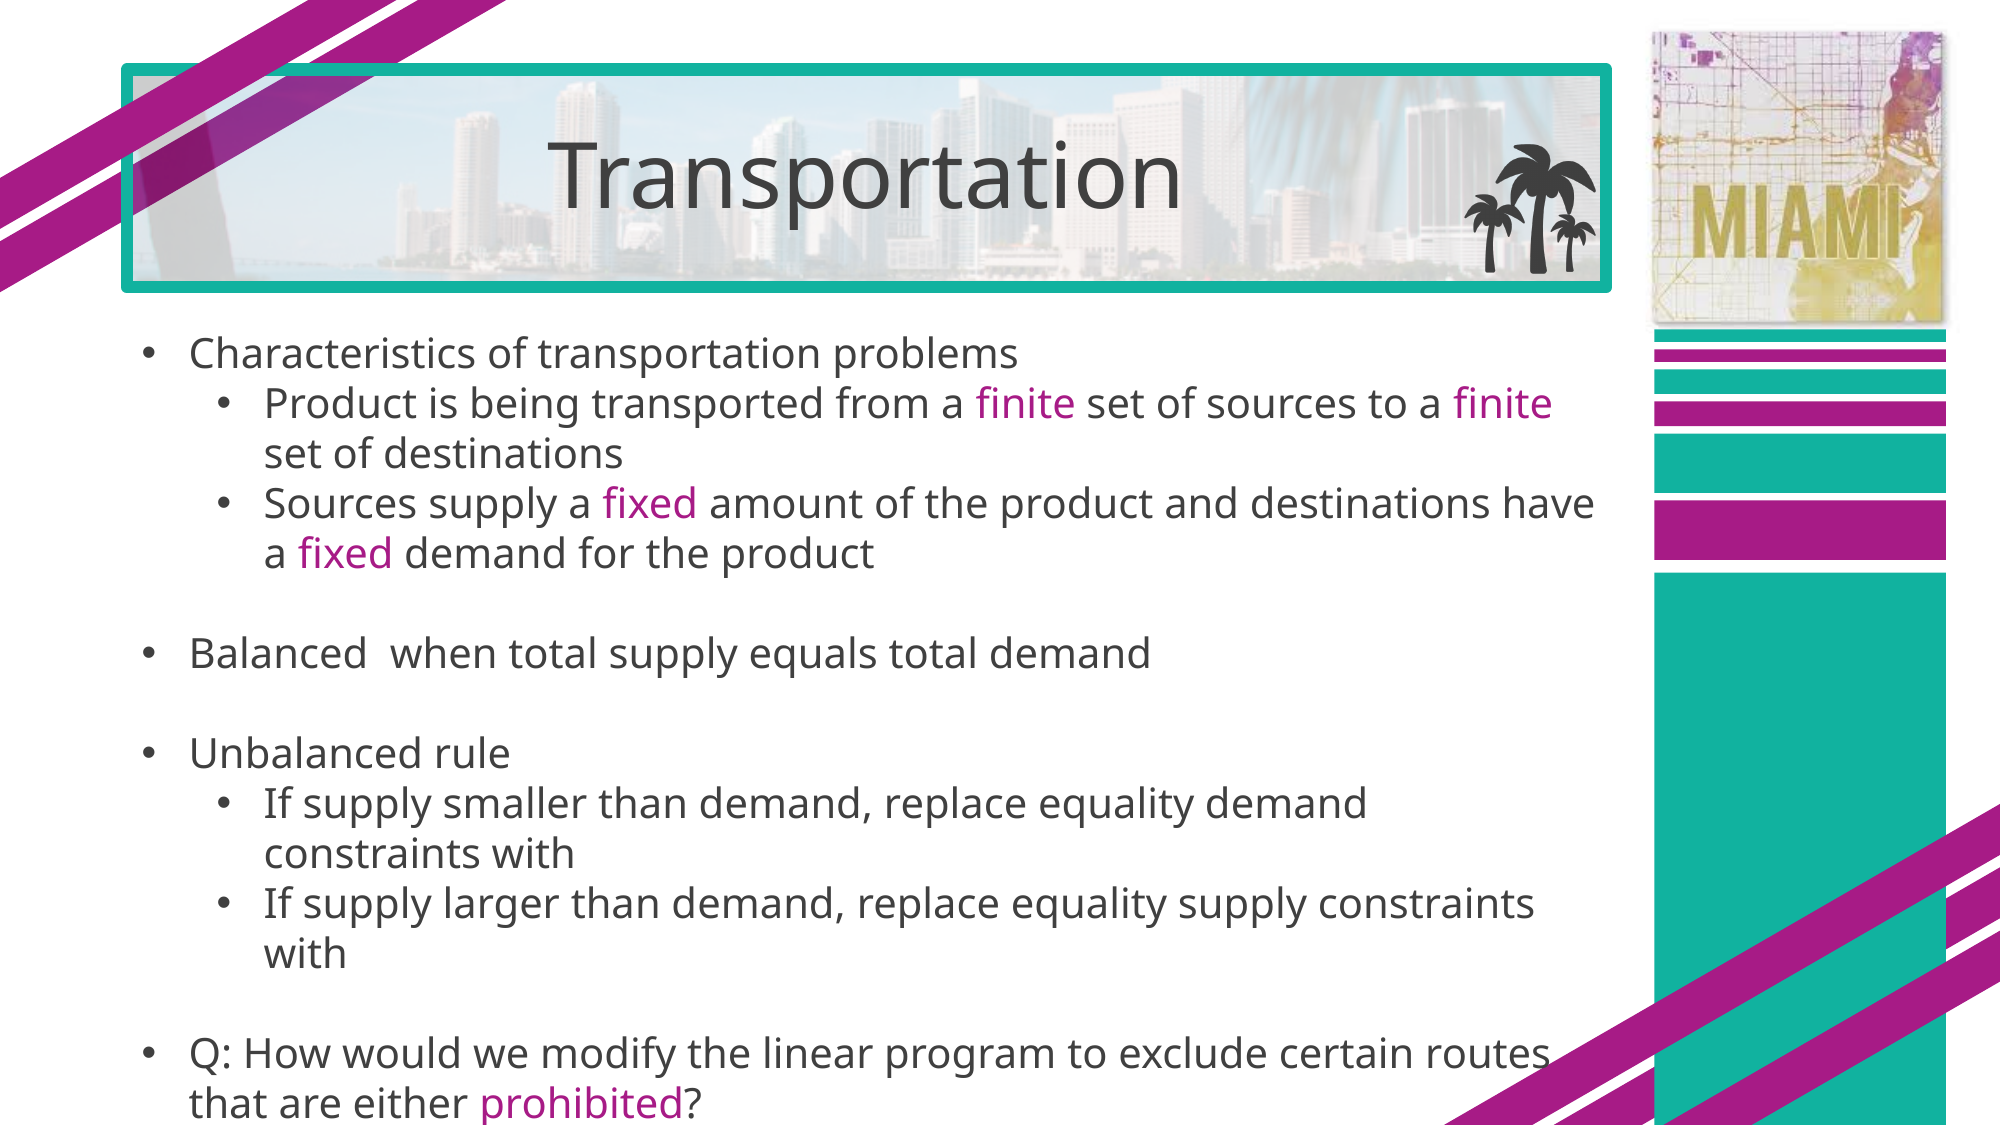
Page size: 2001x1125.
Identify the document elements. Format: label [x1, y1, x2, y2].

text_box [1653, 888, 1947, 1125]
picture [126, 72, 1621, 288]
text_box [1653, 368, 1947, 395]
text_box [1551, 1066, 1653, 1125]
text_box [1661, 929, 2000, 1125]
text_box [1653, 499, 1947, 561]
text_box [0, 104, 126, 231]
text_box [0, 167, 126, 294]
text_box [181, 0, 399, 72]
text_box [1947, 866, 2000, 951]
text_box [1441, 802, 2000, 1125]
text_box [1653, 400, 1947, 427]
text_box [1653, 572, 1947, 1002]
text_box [1653, 433, 1947, 494]
list [1621, 7, 1974, 360]
text_box [296, 0, 509, 69]
